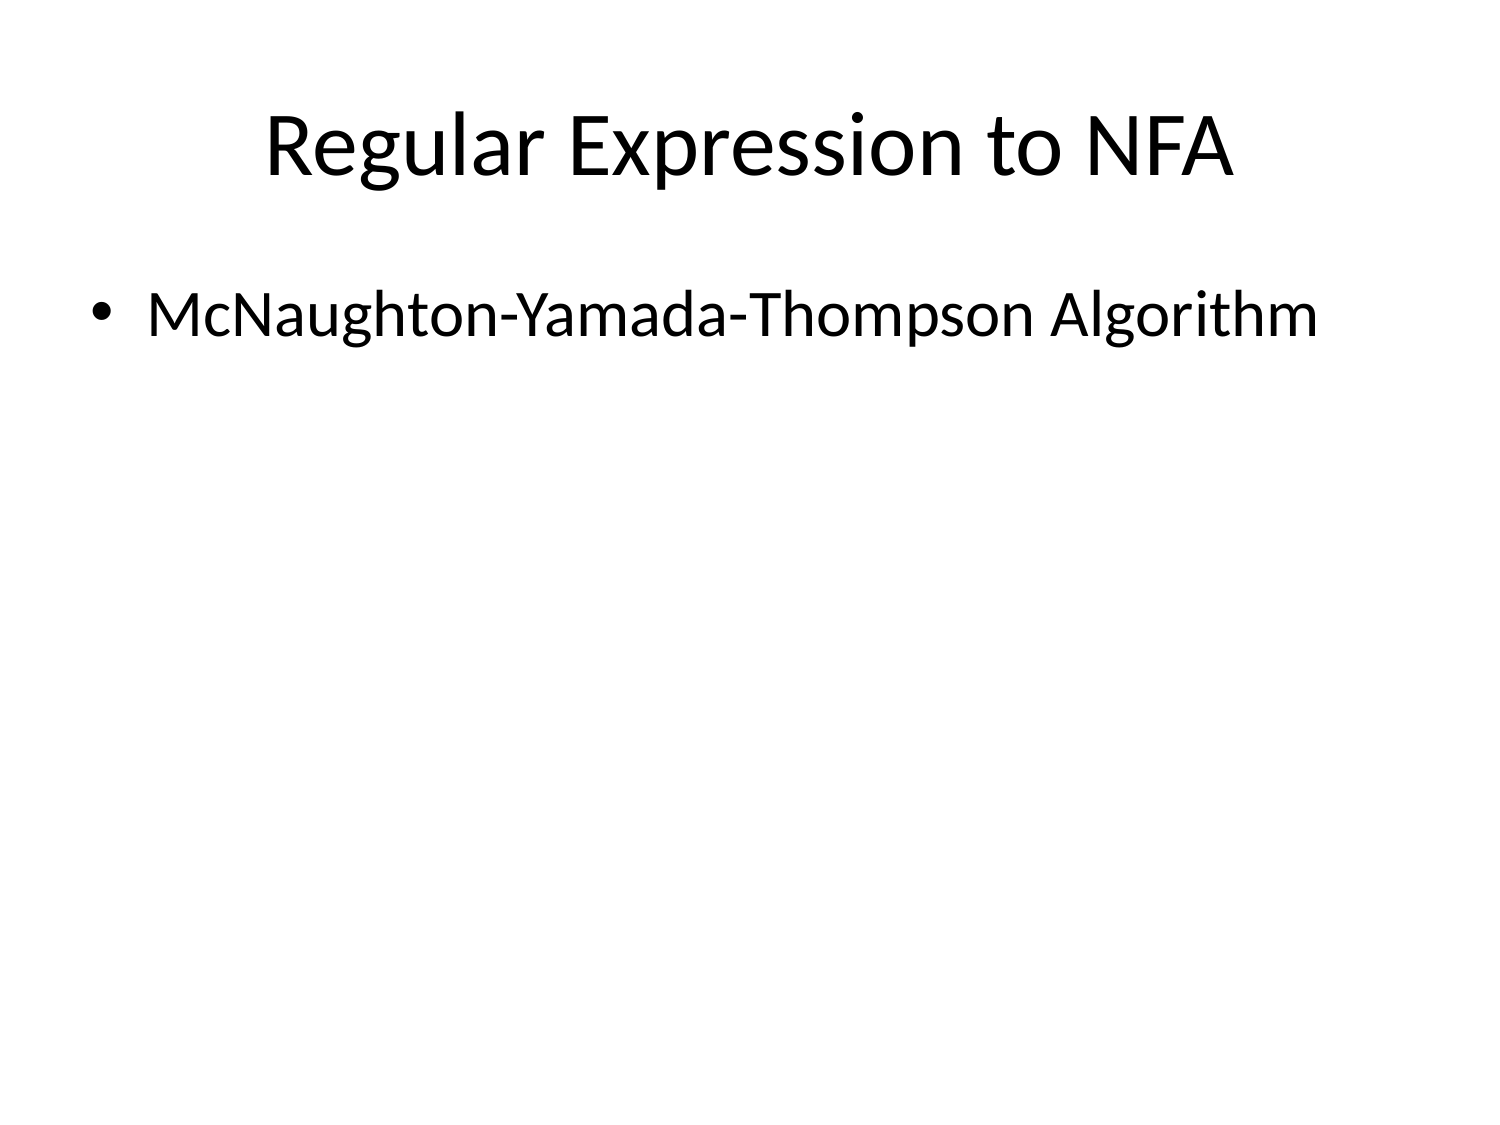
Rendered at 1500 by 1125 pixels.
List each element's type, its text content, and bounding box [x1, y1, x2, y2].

list McNaughton-Yamada-Thompson Algorithm [75, 262, 1425, 1005]
title Regular Expression to NFA [75, 45, 1425, 233]
